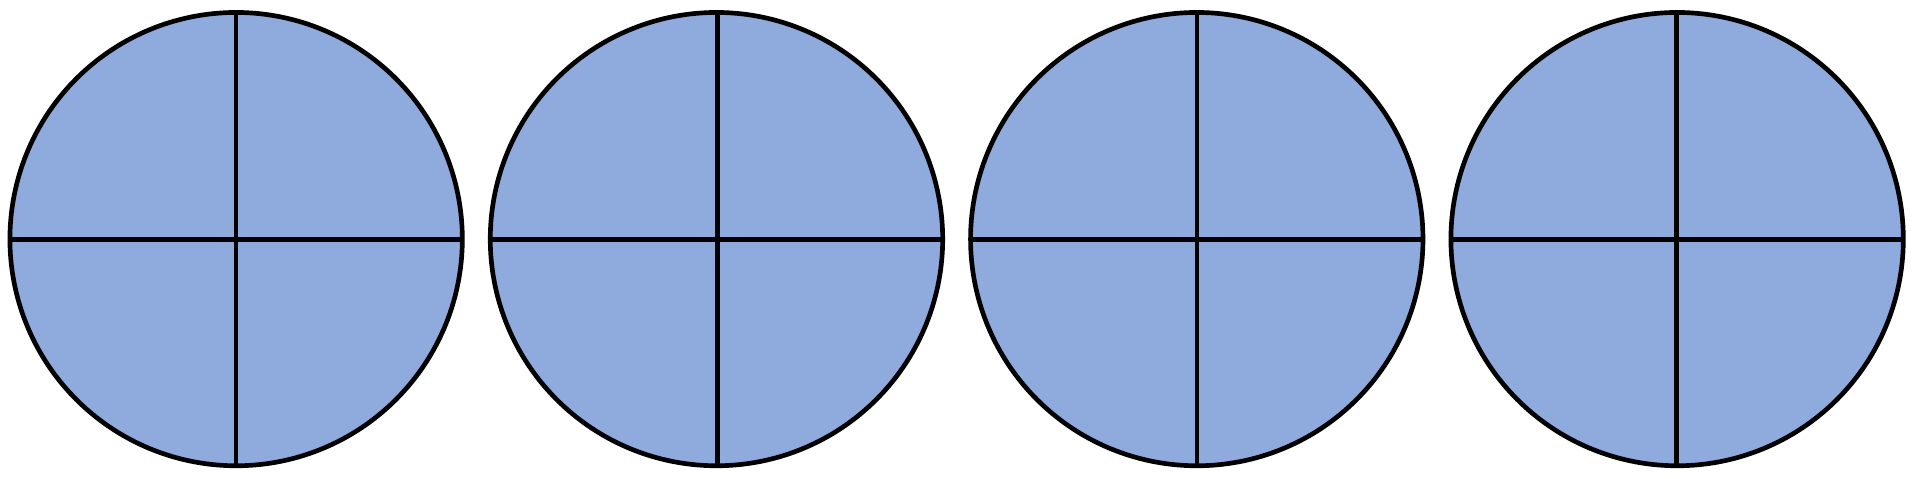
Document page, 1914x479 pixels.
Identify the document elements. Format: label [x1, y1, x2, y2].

text_box [489, 11, 944, 467]
text_box [1449, 11, 1905, 467]
text_box [8, 11, 464, 467]
text_box [969, 11, 1425, 467]
